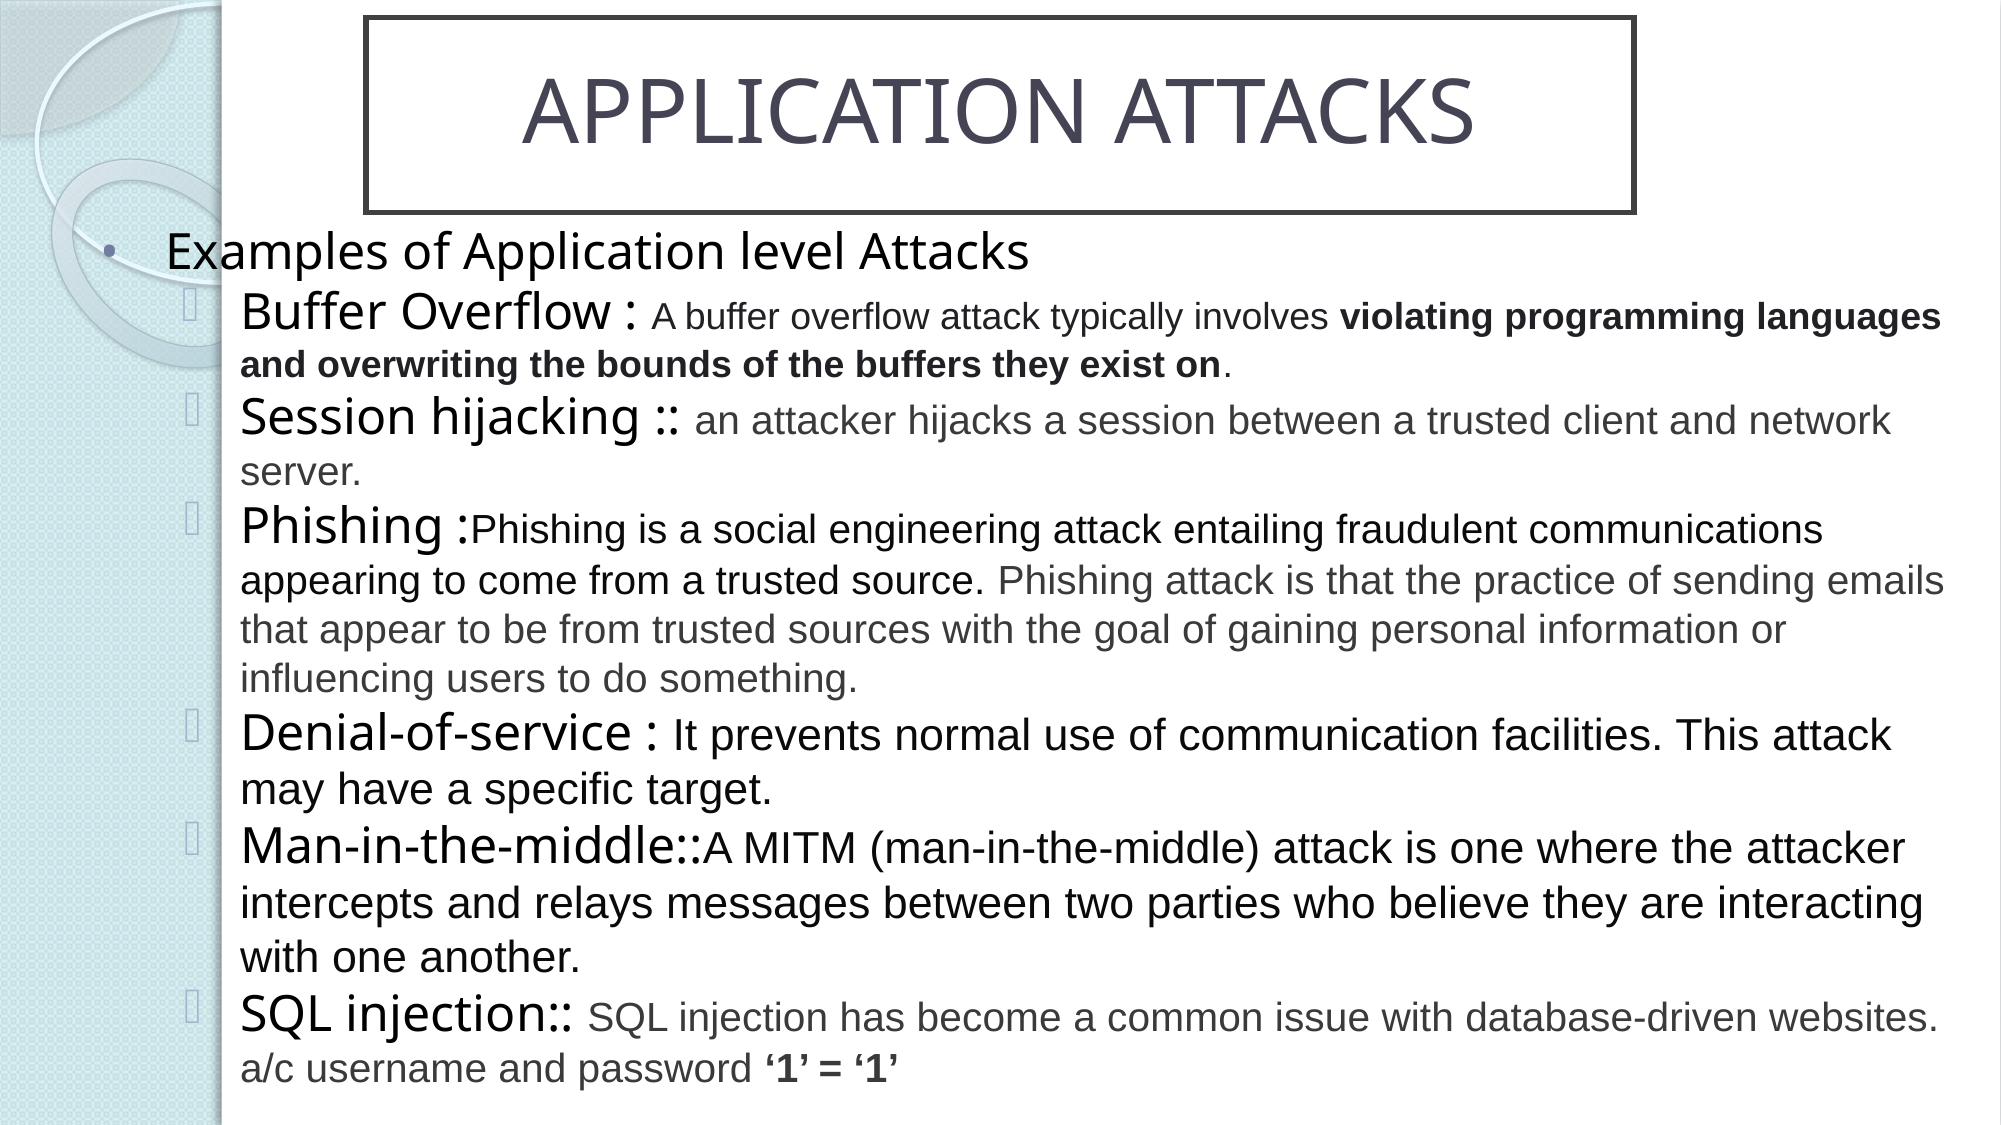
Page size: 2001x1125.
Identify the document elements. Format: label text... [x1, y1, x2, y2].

title APPLICATION ATTACKS [366, 17, 1634, 212]
list Examples of Application level Attacks Buffer Overflow : A buffer overflow attack typically involves violating programming languages and overwriting the bounds of the buffers they exist on. Session hijacking :: an attacker hijacks a session between a trusted client and network server. Phishing :Phishing is a social engineering attack entailing fraudulent communications appearing to come from a trusted source. Phishing attack is that the practice of sending emails that appear to be from trusted sources with the goal of gaining personal information or influencing users to do something. Denial-of-service : It prevents normal use of communication facilities. This attack may have a specific target. Man-in-the-middle::A MITM (man-in-the-middle) attack is one where the attacker intercepts and relays messages between two parties who believe they are interacting with one another. SQL injection:: SQL injection has become a common issue with database-driven websites. a/c username and password ‘1’ = ‘1’ [0, 212, 2000, 1125]
